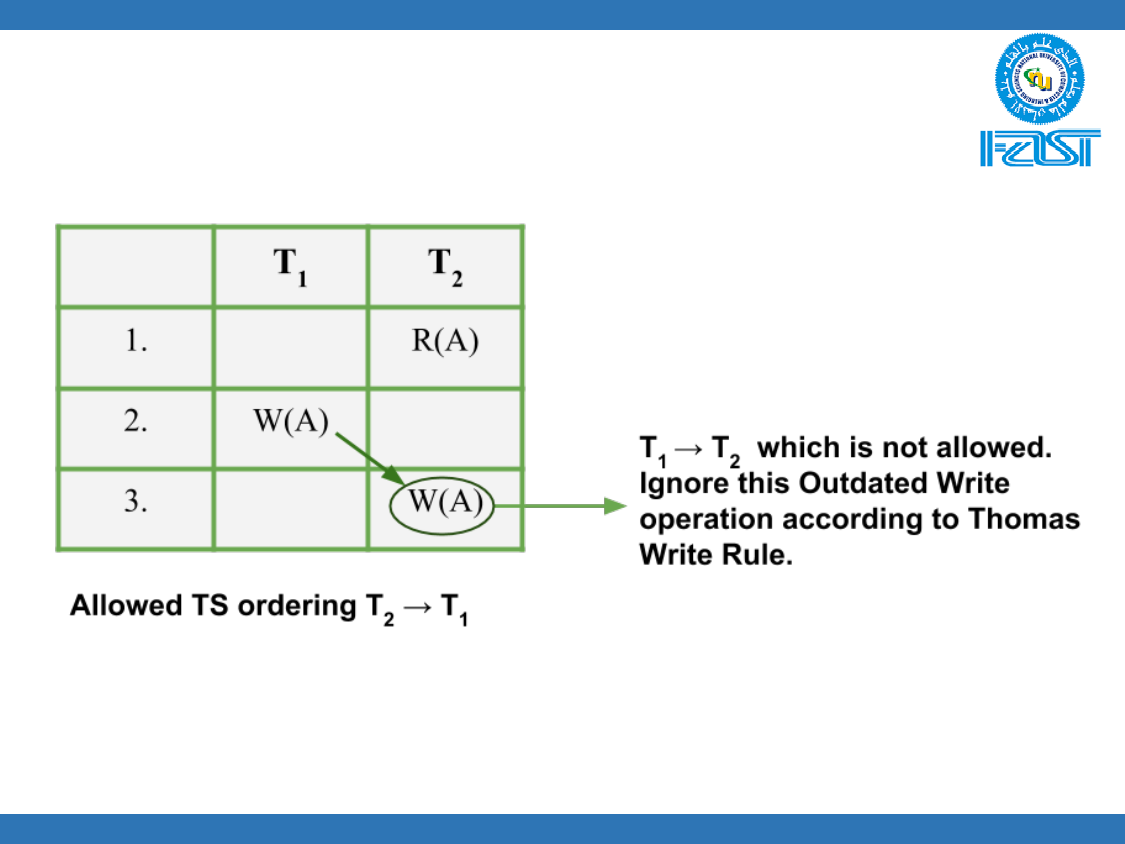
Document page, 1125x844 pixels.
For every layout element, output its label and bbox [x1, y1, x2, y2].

picture [974, 30, 1107, 168]
picture [0, 172, 1125, 672]
